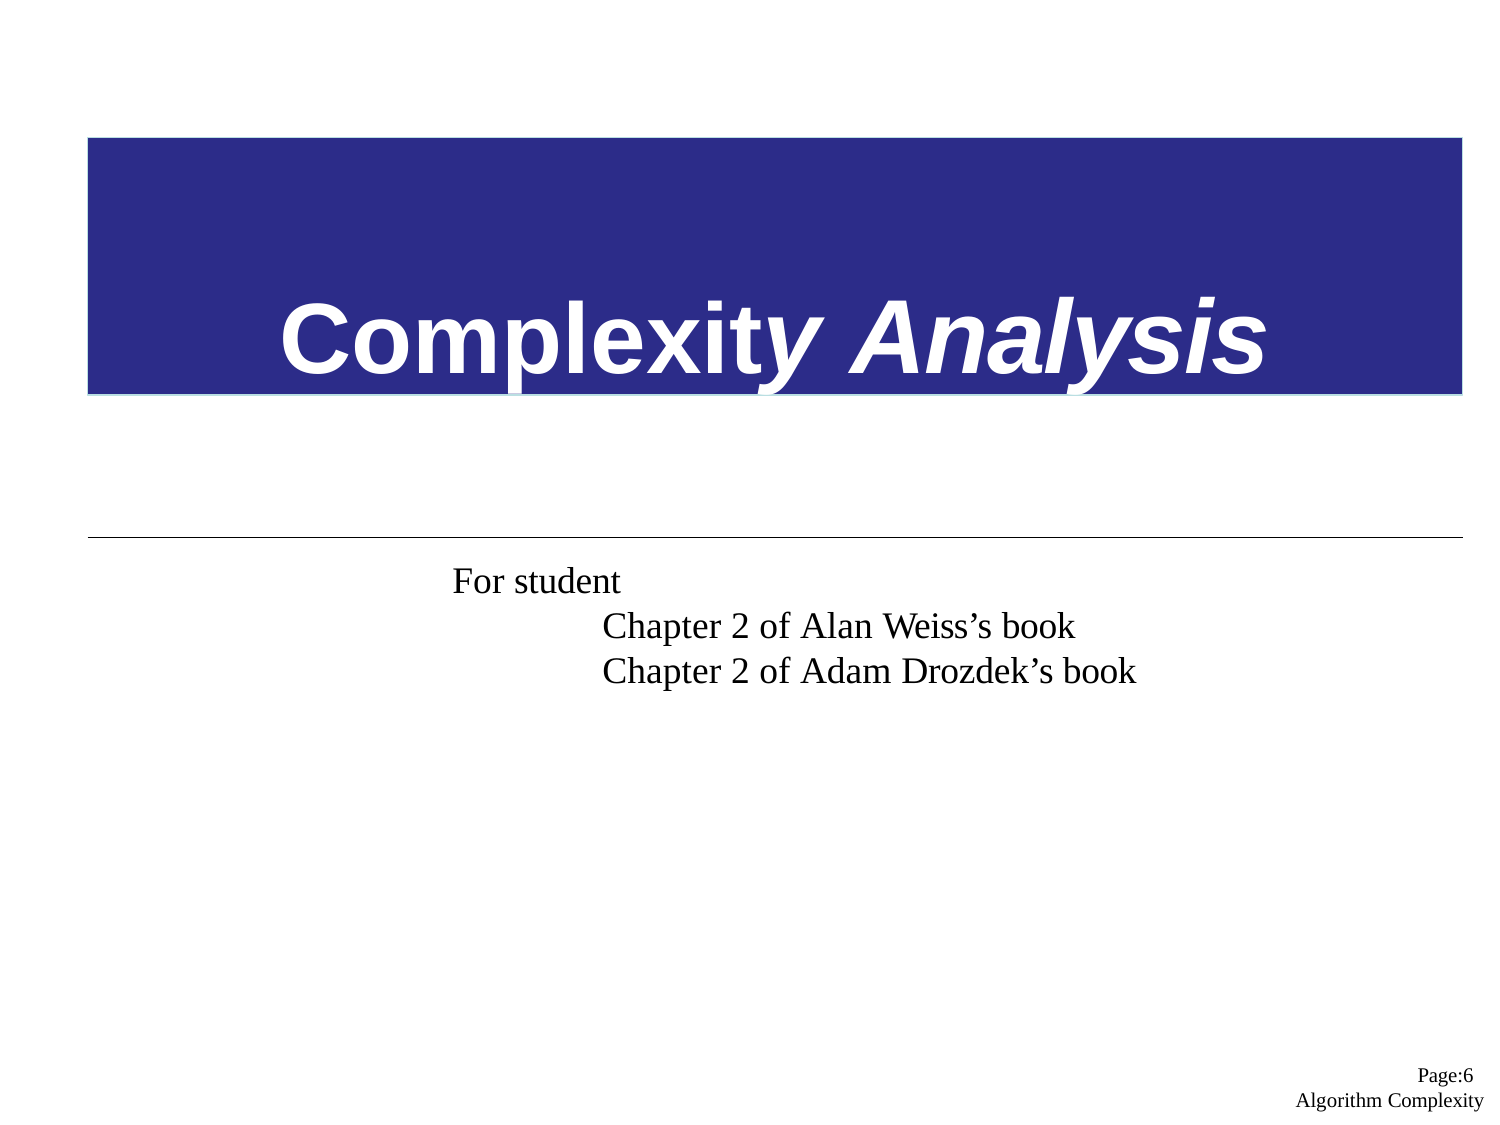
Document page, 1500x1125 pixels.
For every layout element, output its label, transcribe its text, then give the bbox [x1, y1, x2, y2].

text_box For student Chapter 2 of Alan Weiss’s book Chapter 2 of Adam Drozdek’s book [450, 554, 1140, 692]
title Complexity Analysis [87, 137, 1463, 395]
slide_number Page:10 Algorithm Complexity [62, 914, 1494, 1125]
